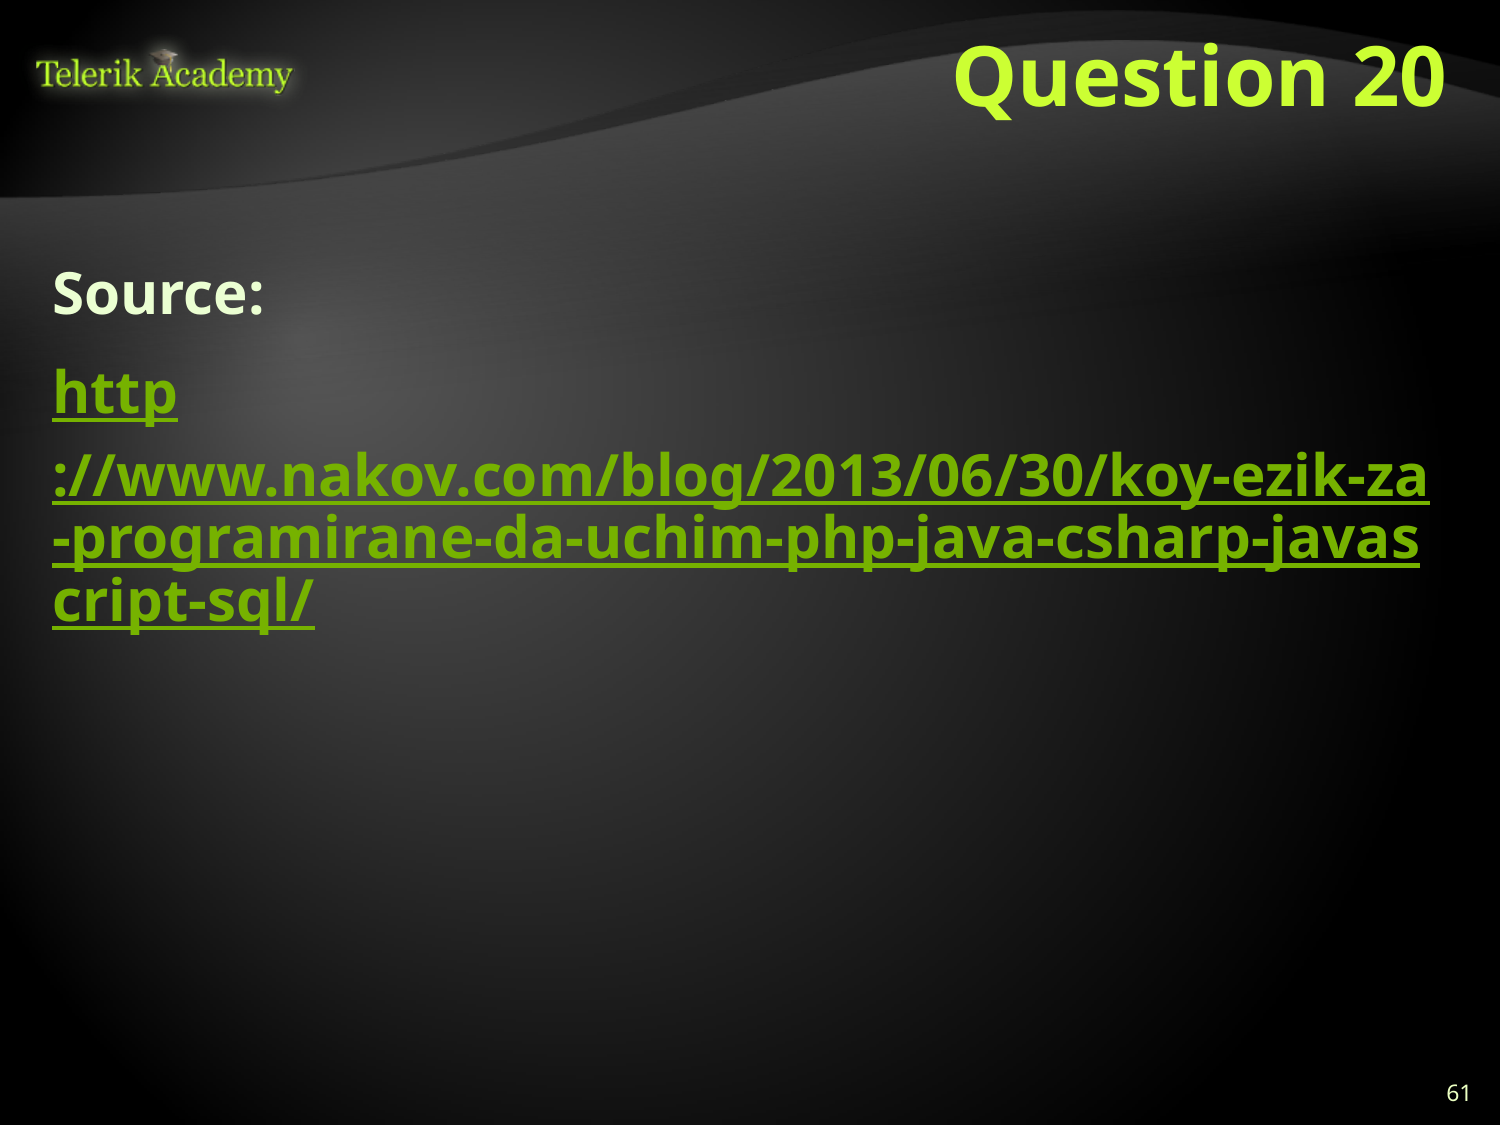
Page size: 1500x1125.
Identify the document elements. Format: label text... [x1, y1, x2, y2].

title Question 20 [300, 12, 1463, 149]
picture [0, 0, 1500, 1125]
list Source: http://www.nakov.com/blog/2013/06/30/koy-ezik-za-programirane-da-uchim-php-java-csharp-javascript-sql/ [37, 149, 1463, 1075]
slide_number 61 [1412, 1074, 1488, 1113]
